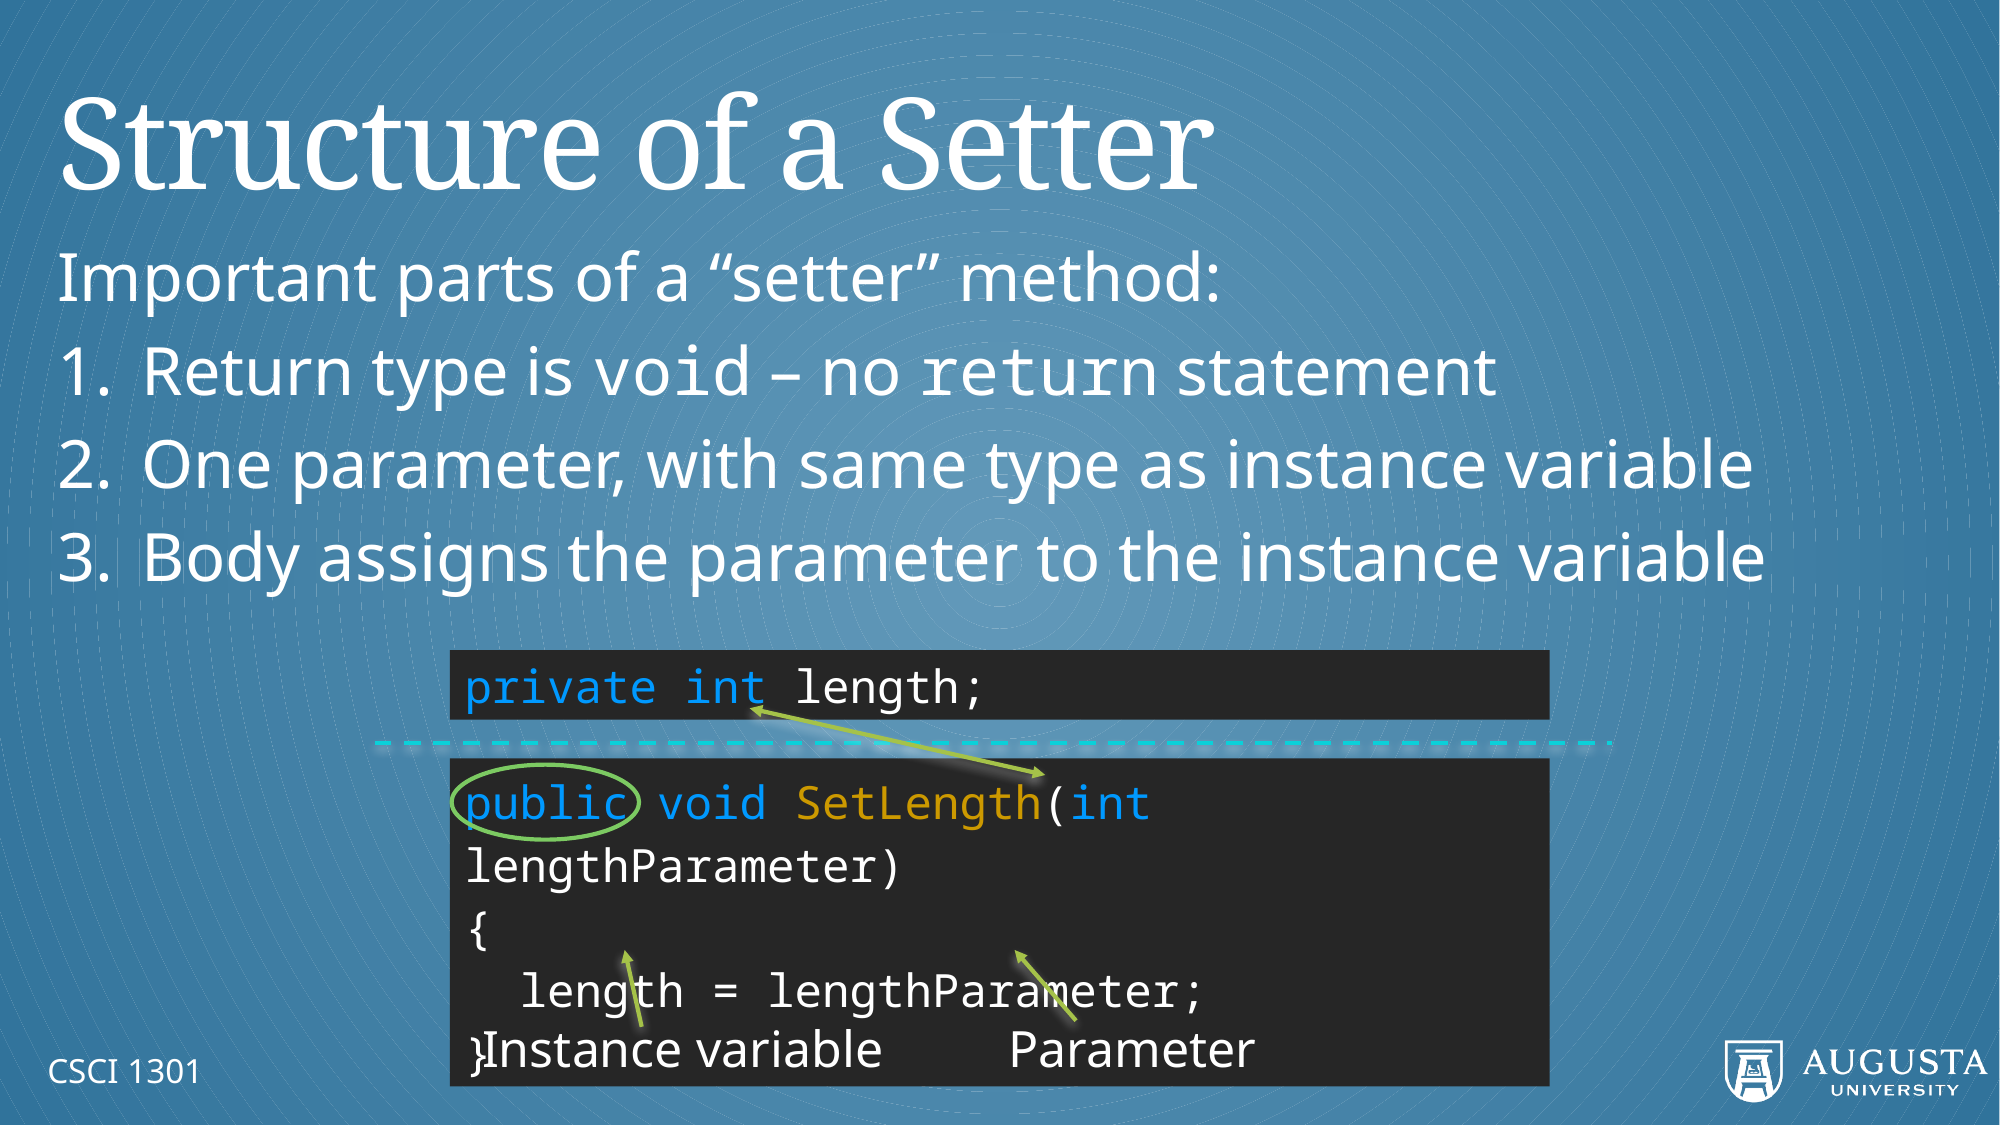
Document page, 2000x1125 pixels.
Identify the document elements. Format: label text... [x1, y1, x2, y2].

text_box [1014, 949, 1077, 1021]
text_box public void SetLength(int lengthParameter) { length = lengthParameter; } [449, 758, 1550, 1087]
list Important parts of a “setter” method: Return type is void – no return statement One parameter, with same type as instance variable Body assigns the parameter to the instance variable [37, 224, 1963, 1005]
footer CSCI 1301 [37, 1042, 660, 1103]
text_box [749, 708, 1046, 776]
title Structure of a Setter [37, 37, 1963, 224]
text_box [624, 949, 642, 1028]
text_box Instance variable [467, 1010, 899, 1086]
text_box Parameter [994, 1010, 1272, 1086]
text_box [449, 762, 642, 842]
picture [1712, 999, 2000, 1125]
text_box private int length; [449, 650, 1550, 720]
